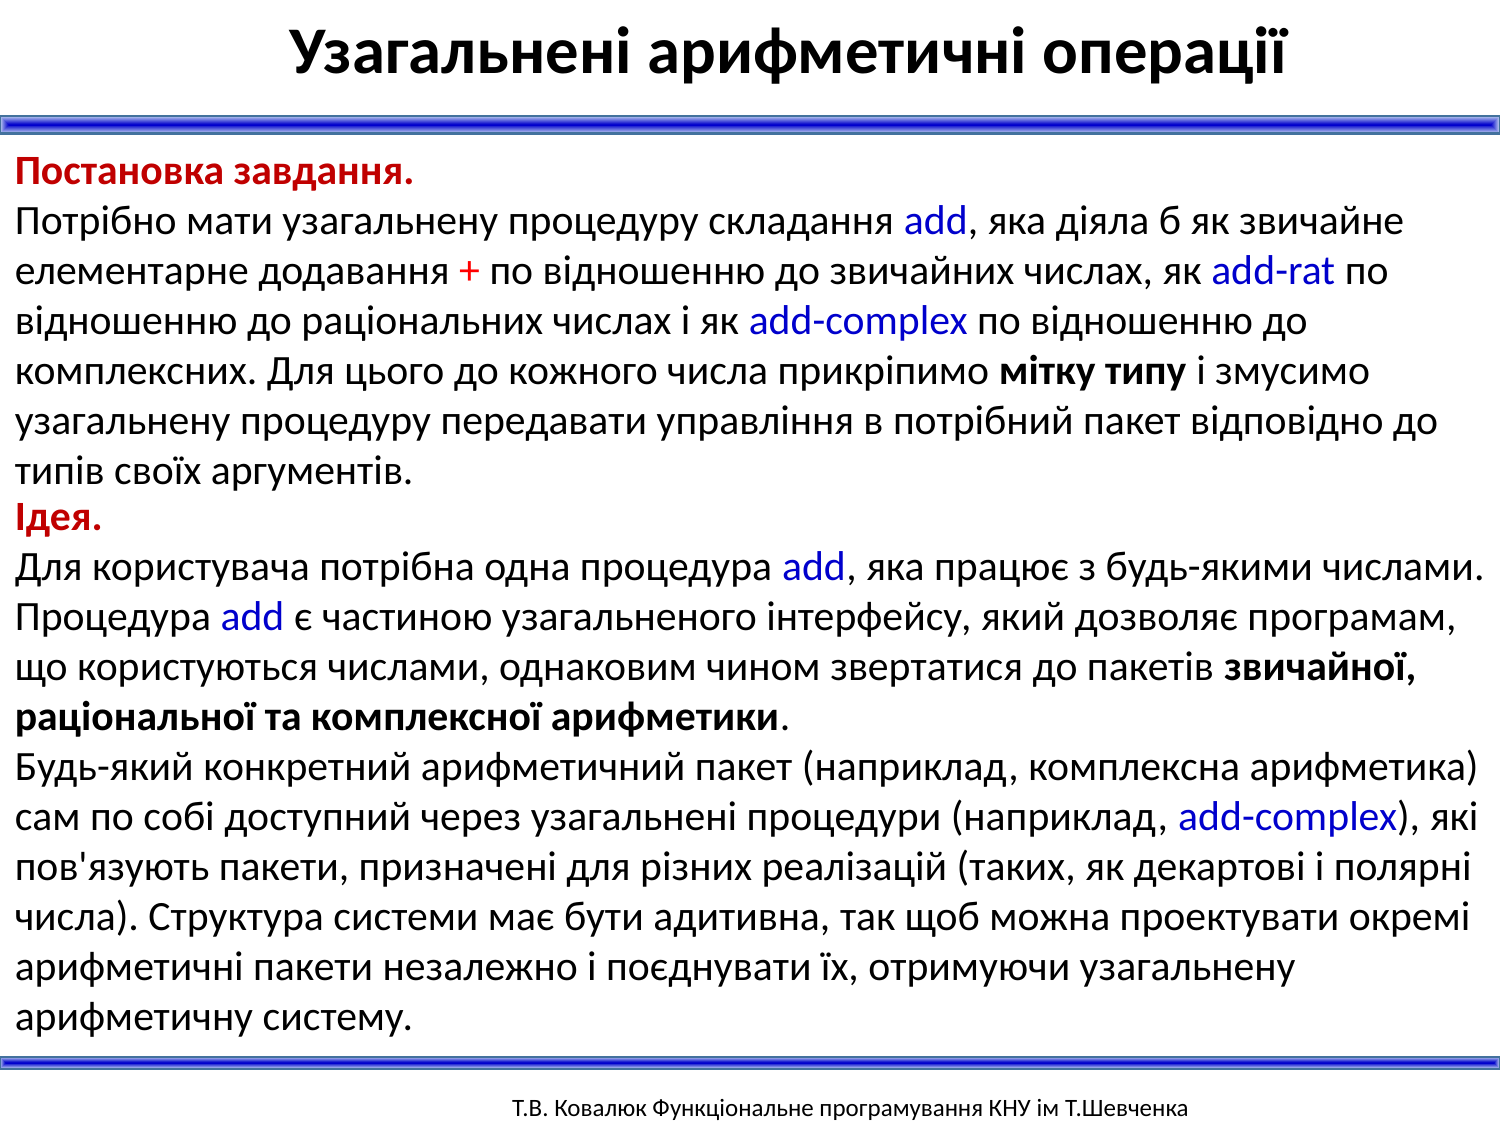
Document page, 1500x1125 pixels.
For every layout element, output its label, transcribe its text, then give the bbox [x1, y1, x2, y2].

text_box Постановка завдання. Потрібно мати узагальнену процедуру складання add, яка діяла б як звичайне елементарне додавання + по відношенню до звичайних числах, як add-rat по відношенню до раціональних числах і як add-complex по відношенню до комплексних. Для цього до кожного числа прикріпимо мітку типу і змусимо узагальнену процедуру передавати управління в потрібний пакет відповідно до типів своїх аргументів. [0, 135, 1500, 481]
text_box Узагальнені арифметичні операції [274, 0, 1303, 95]
text_box Ідея. Для користувача потрібна одна процедура add, яка працює з будь-якими числами. Процедура add є частиною узагальненого інтерфейсу, який дозволяє програмам, що користуються числами, однаковим чином звертатися до пакетів звичайної, раціональної та комплексної арифметики. Будь-який конкретний арифметичний пакет (наприклад, комплексна арифметика) сам по собі доступний через узагальнені процедури (наприклад, add-complex), які пов'язують пакети, призначені для різних реалізацій (таких, як декартові і полярні числа). Структура системи має бути адитивна, так щоб можна проектувати окремі арифметичні пакети незалежно і поєднувати їх, отримуючи узагальнену арифметичну систему. [0, 481, 1500, 1047]
